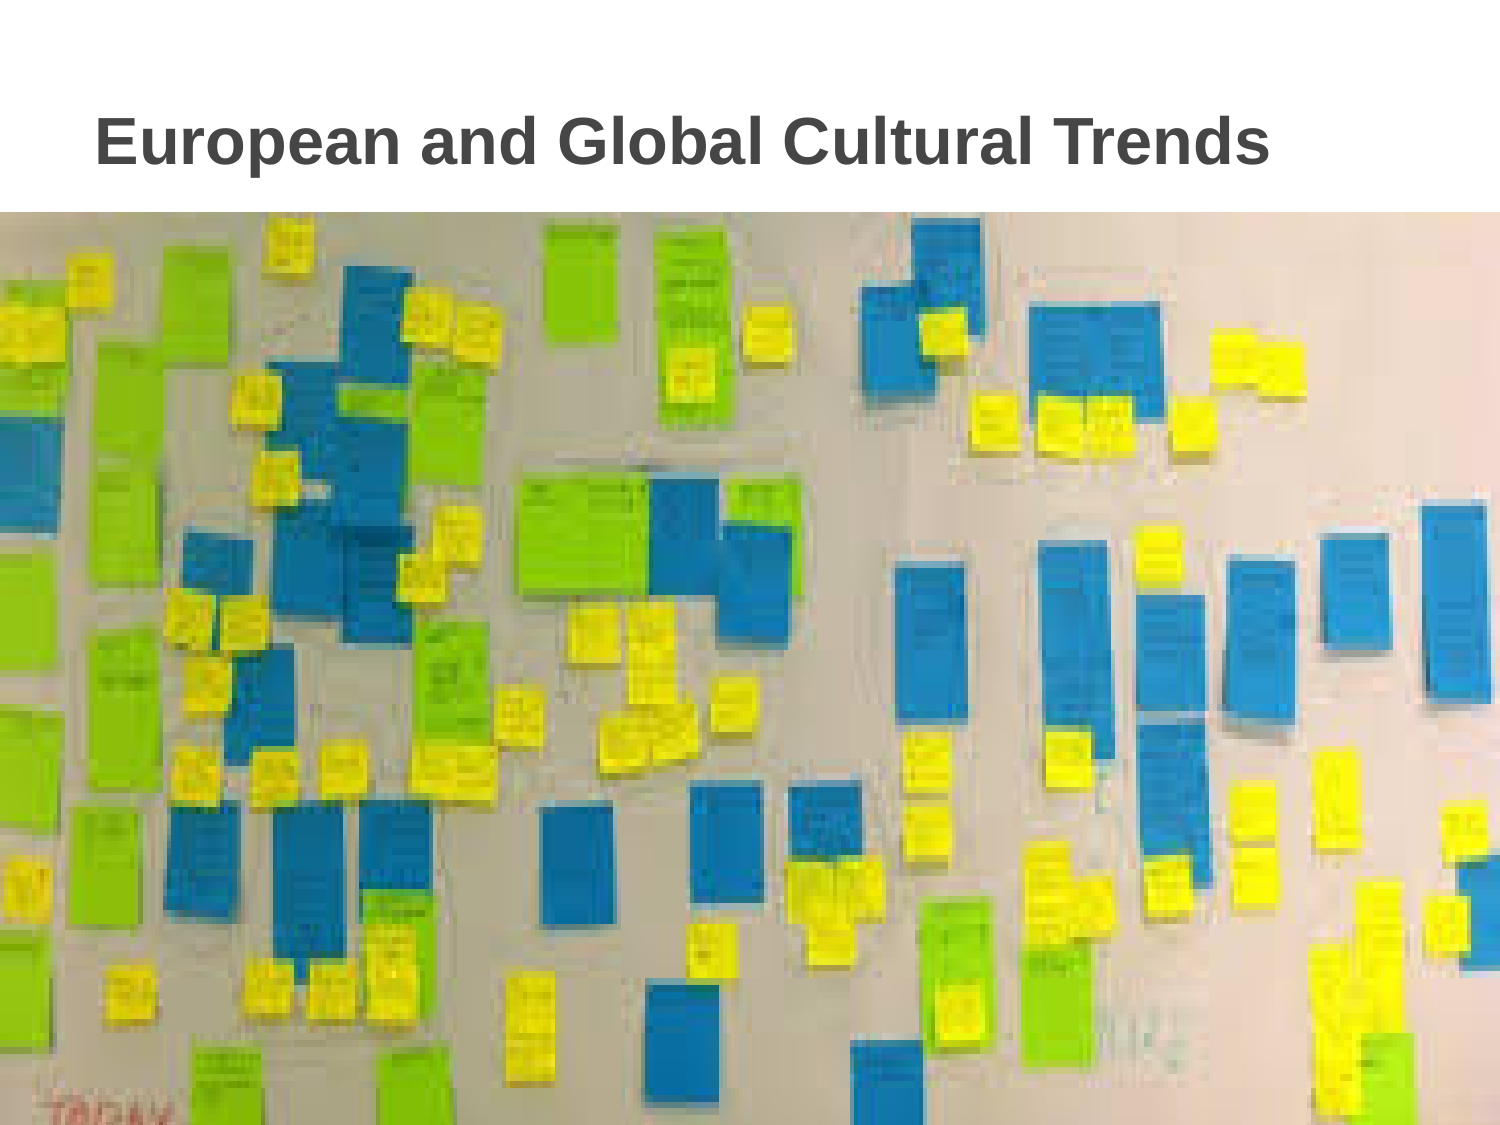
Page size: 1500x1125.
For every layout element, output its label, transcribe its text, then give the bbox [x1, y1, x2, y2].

title European and Global Cultural Trends [62, 37, 1413, 212]
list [0, 212, 1500, 1125]
